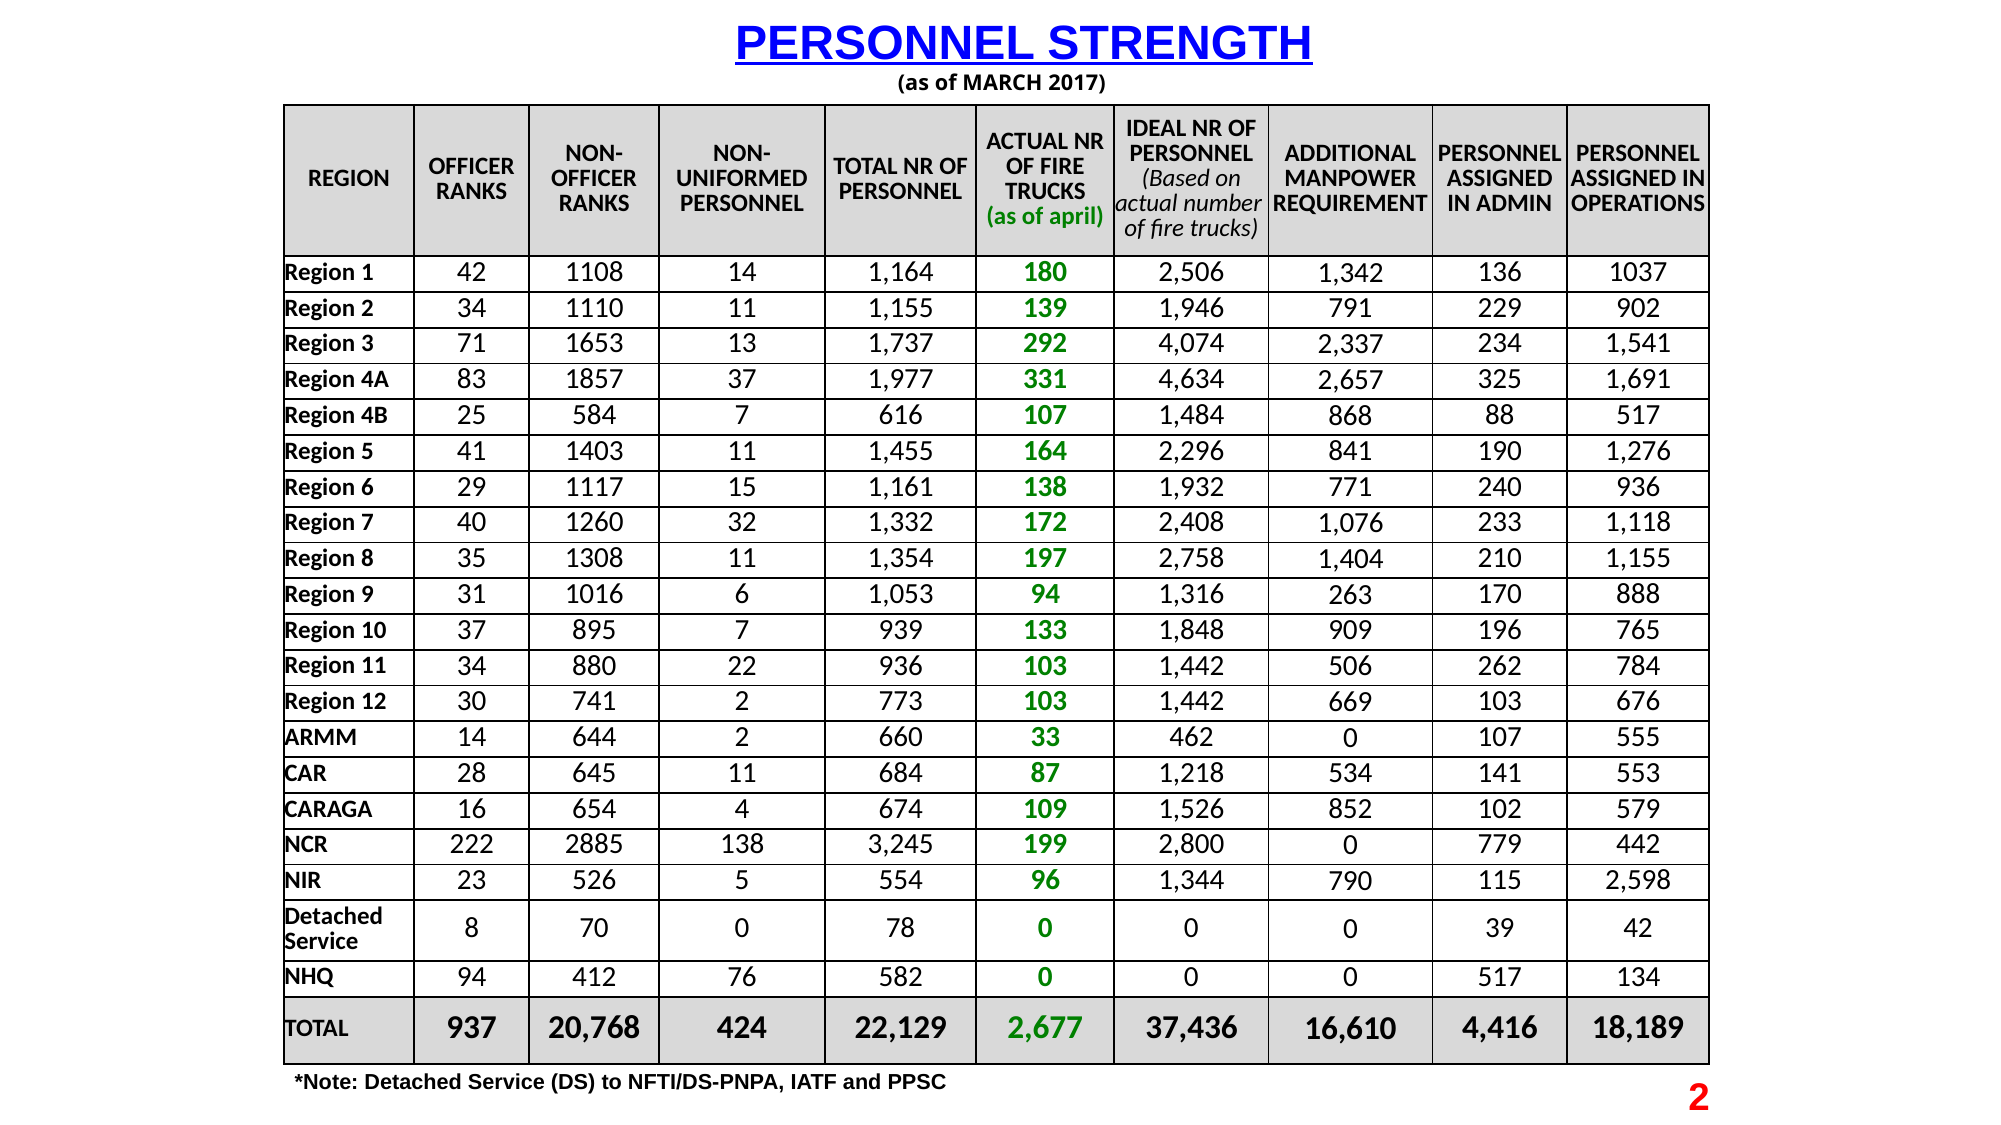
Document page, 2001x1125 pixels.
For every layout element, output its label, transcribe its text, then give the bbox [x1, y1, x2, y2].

table_cell 229 [1433, 293, 1566, 327]
table_cell 676 [1568, 686, 1708, 720]
table_cell 773 [826, 686, 975, 720]
table_cell 37 [415, 615, 528, 649]
table_cell 88 [1433, 400, 1566, 434]
table_cell Region 11 [285, 651, 413, 685]
table_cell 0 [977, 901, 1113, 960]
table_cell ARMM [285, 722, 413, 756]
table_cell Region 12 [285, 686, 413, 720]
table_cell 2 [660, 722, 824, 756]
table_cell 765 [1568, 615, 1708, 649]
table_cell 1,442 [1115, 651, 1268, 685]
table_cell 133 [977, 615, 1113, 649]
table_cell 1653 [530, 329, 658, 363]
table_cell 868 [1269, 400, 1432, 434]
table_cell 23 [415, 865, 528, 899]
table_cell 1,218 [1115, 758, 1268, 792]
table_cell 1,442 [1115, 686, 1268, 720]
table_cell 233 [1433, 508, 1566, 542]
table_cell 37,436 [1115, 998, 1268, 1063]
table_cell 7 [660, 615, 824, 649]
table_cell 292 [977, 329, 1113, 363]
table_cell 939 [826, 615, 975, 649]
table_cell 103 [1433, 686, 1566, 720]
table_cell 14 [415, 722, 528, 756]
table_cell 8 [415, 901, 528, 960]
table_cell TOTAL [285, 998, 413, 1063]
table_cell 1,316 [1115, 579, 1268, 613]
table_cell 107 [977, 400, 1113, 434]
table_cell 0 [1115, 962, 1268, 996]
table_cell 2,598 [1568, 865, 1708, 899]
table_cell 138 [977, 472, 1113, 506]
table_cell 2,657 [1269, 364, 1432, 398]
table_cell 1,155 [1568, 543, 1708, 577]
table_cell 0 [977, 962, 1113, 996]
table_cell 103 [977, 686, 1113, 720]
table_cell 170 [1433, 579, 1566, 613]
table_cell 506 [1269, 651, 1432, 685]
table_cell 1,404 [1269, 543, 1432, 577]
table_cell 2,296 [1115, 436, 1268, 470]
table_cell 197 [977, 543, 1113, 577]
table_cell 109 [977, 794, 1113, 828]
table_cell 0 [660, 901, 824, 960]
table_cell 2,758 [1115, 543, 1268, 577]
table_cell 1110 [530, 293, 658, 327]
table_cell 190 [1433, 436, 1566, 470]
table_cell 2,408 [1115, 508, 1268, 542]
table_cell 7 [660, 400, 824, 434]
table_cell 654 [530, 794, 658, 828]
table_cell 33 [977, 722, 1113, 756]
table_cell 1,541 [1568, 329, 1708, 363]
table_cell 0 [1269, 901, 1432, 960]
table_cell 115 [1433, 865, 1566, 899]
table_cell 660 [826, 722, 975, 756]
table_header PERSONNEL ASSIGNED IN OPERATIONS [1568, 106, 1708, 255]
table_cell 895 [530, 615, 658, 649]
table_cell 1,332 [826, 508, 975, 542]
table_cell 424 [660, 998, 824, 1063]
table_cell 1,276 [1568, 436, 1708, 470]
table_cell 579 [1568, 794, 1708, 828]
table_cell 83 [415, 364, 528, 398]
text_box *Note: Detached Service (DS) to NFTI/DS-PNPA, IATF and PPSC [286, 1063, 1685, 1125]
table_cell 136 [1433, 257, 1566, 291]
table_cell 1,155 [826, 293, 975, 327]
table_cell 94 [415, 962, 528, 996]
table_cell 852 [1269, 794, 1432, 828]
table_cell 1,455 [826, 436, 975, 470]
table_cell 6 [660, 579, 824, 613]
table_cell 2,506 [1115, 257, 1268, 291]
table_cell 30 [415, 686, 528, 720]
table_cell 180 [977, 257, 1113, 291]
table_cell 1,526 [1115, 794, 1268, 828]
table_cell 582 [826, 962, 975, 996]
table_header ACTUAL NR OF FIRE TRUCKS (as of april) [977, 106, 1113, 255]
table_cell 103 [977, 651, 1113, 685]
table_cell 0 [1269, 830, 1432, 864]
text_box (as of MARCH 2017) [883, 61, 1121, 102]
table_cell 22,129 [826, 998, 975, 1063]
table_cell 34 [415, 293, 528, 327]
table_cell 936 [1568, 472, 1708, 506]
table_cell 11 [660, 543, 824, 577]
table_cell 517 [1433, 962, 1566, 996]
table_cell 771 [1269, 472, 1432, 506]
table_cell 35 [415, 543, 528, 577]
table_cell 669 [1269, 686, 1432, 720]
table_cell NHQ [285, 962, 413, 996]
table_header REGION [285, 106, 413, 255]
table_cell 442 [1568, 830, 1708, 864]
table_cell 16 [415, 794, 528, 828]
table_header OFFICER RANKS [415, 106, 528, 255]
table_cell Region 10 [285, 615, 413, 649]
table_cell Detached Service [285, 901, 413, 960]
table_cell 2,677 [977, 998, 1113, 1063]
table_cell Region 5 [285, 436, 413, 470]
table_cell 41 [415, 436, 528, 470]
table_cell 13 [660, 329, 824, 363]
table_cell 462 [1115, 722, 1268, 756]
text_box PERSONNEL STRENGTH [459, 2, 1589, 78]
table_cell Region 7 [285, 508, 413, 542]
table_cell 1,118 [1568, 508, 1708, 542]
table_cell 2 [660, 686, 824, 720]
table_cell 888 [1568, 579, 1708, 613]
table_cell 40 [415, 508, 528, 542]
table_cell Region 4A [285, 364, 413, 398]
table_cell NIR [285, 865, 413, 899]
table_cell 138 [660, 830, 824, 864]
table_cell 172 [977, 508, 1113, 542]
slide_number 2 [1392, 1065, 1736, 1125]
table_cell 1,848 [1115, 615, 1268, 649]
table_cell 1117 [530, 472, 658, 506]
table_cell 0 [1269, 722, 1432, 756]
table_cell 196 [1433, 615, 1566, 649]
table_cell 37 [660, 364, 824, 398]
table_cell 15 [660, 472, 824, 506]
table_cell 16,610 [1269, 998, 1432, 1063]
table_cell 199 [977, 830, 1113, 864]
table_cell 1,946 [1115, 293, 1268, 327]
table_cell Region 2 [285, 293, 413, 327]
table_cell 909 [1269, 615, 1432, 649]
table_cell 1857 [530, 364, 658, 398]
table_cell 555 [1568, 722, 1708, 756]
table_cell 4 [660, 794, 824, 828]
table_cell 141 [1433, 758, 1566, 792]
table_cell 412 [530, 962, 658, 996]
table_cell 102 [1433, 794, 1566, 828]
table_cell 31 [415, 579, 528, 613]
table_cell 14 [660, 257, 824, 291]
table_header NON- OFFICER RANKS [530, 106, 658, 255]
table_cell 4,074 [1115, 329, 1268, 363]
table_cell 526 [530, 865, 658, 899]
table_cell 1,344 [1115, 865, 1268, 899]
table_cell 96 [977, 865, 1113, 899]
table_cell 331 [977, 364, 1113, 398]
table_cell 1,161 [826, 472, 975, 506]
table_cell 1037 [1568, 257, 1708, 291]
table_cell 222 [415, 830, 528, 864]
table_cell 1,342 [1269, 257, 1432, 291]
table_cell 20,768 [530, 998, 658, 1063]
table_cell 584 [530, 400, 658, 434]
table_cell NCR [285, 830, 413, 864]
table_cell 139 [977, 293, 1113, 327]
table_cell Region 8 [285, 543, 413, 577]
table_cell 1403 [530, 436, 658, 470]
table_cell 11 [660, 758, 824, 792]
table_cell 71 [415, 329, 528, 363]
table_cell 4,416 [1433, 998, 1566, 1063]
table_cell 784 [1568, 651, 1708, 685]
table_cell 4,634 [1115, 364, 1268, 398]
table_cell 1108 [530, 257, 658, 291]
table_cell 1,053 [826, 579, 975, 613]
table_cell 210 [1433, 543, 1566, 577]
table_cell 0 [1115, 901, 1268, 960]
table_cell Region 6 [285, 472, 413, 506]
table_cell 554 [826, 865, 975, 899]
table_cell 107 [1433, 722, 1566, 756]
table_cell 5 [660, 865, 824, 899]
table_cell Region 4B [285, 400, 413, 434]
table_cell 263 [1269, 579, 1432, 613]
table_cell 78 [826, 901, 975, 960]
table_cell 1,977 [826, 364, 975, 398]
table_cell 134 [1568, 962, 1708, 996]
table_cell Region 1 [285, 257, 413, 291]
table_cell 1,737 [826, 329, 975, 363]
table_cell Region 3 [285, 329, 413, 363]
table_header ADDITIONAL MANPOWER REQUIREMENT [1269, 106, 1432, 255]
table_cell 2885 [530, 830, 658, 864]
table_cell 1,354 [826, 543, 975, 577]
table_cell 70 [530, 901, 658, 960]
table_cell 34 [415, 651, 528, 685]
table_cell 94 [977, 579, 1113, 613]
table_cell 534 [1269, 758, 1432, 792]
table_cell 234 [1433, 329, 1566, 363]
table_cell 616 [826, 400, 975, 434]
table_cell 1,164 [826, 257, 975, 291]
table_cell 937 [415, 998, 528, 1063]
table_cell 25 [415, 400, 528, 434]
table_cell 841 [1269, 436, 1432, 470]
table_cell 325 [1433, 364, 1566, 398]
table_cell 18,189 [1568, 998, 1708, 1063]
table_cell 11 [660, 293, 824, 327]
table_cell 517 [1568, 400, 1708, 434]
table_cell 1016 [530, 579, 658, 613]
table_cell 645 [530, 758, 658, 792]
table_cell 87 [977, 758, 1113, 792]
table_cell 1,691 [1568, 364, 1708, 398]
table_cell 1308 [530, 543, 658, 577]
table_cell 22 [660, 651, 824, 685]
table_cell 1,076 [1269, 508, 1432, 542]
table_cell 880 [530, 651, 658, 685]
table_cell 42 [415, 257, 528, 291]
table_cell 29 [415, 472, 528, 506]
table_header IDEAL NR OF PERSONNEL (Based on actual number of fire trucks) [1115, 106, 1268, 255]
table_cell 936 [826, 651, 975, 685]
table_cell CAR [285, 758, 413, 792]
table_cell 39 [1433, 901, 1566, 960]
table_cell 790 [1269, 865, 1432, 899]
table_cell 553 [1568, 758, 1708, 792]
table_cell 644 [530, 722, 658, 756]
table_cell 741 [530, 686, 658, 720]
table_cell 0 [1269, 962, 1432, 996]
table_cell 240 [1433, 472, 1566, 506]
table_cell 262 [1433, 651, 1566, 685]
table_cell 902 [1568, 293, 1708, 327]
table_cell 2,337 [1269, 329, 1432, 363]
table_cell 32 [660, 508, 824, 542]
table_cell 2,800 [1115, 830, 1268, 864]
table_cell 791 [1269, 293, 1432, 327]
table_cell 1260 [530, 508, 658, 542]
table_cell 42 [1568, 901, 1708, 960]
table_cell 28 [415, 758, 528, 792]
table_cell Region 9 [285, 579, 413, 613]
table_cell 684 [826, 758, 975, 792]
table_cell 779 [1433, 830, 1566, 864]
table_cell 1,484 [1115, 400, 1268, 434]
table_header TOTAL NR OF PERSONNEL [826, 106, 975, 255]
table_cell 3,245 [826, 830, 975, 864]
table_cell 1,932 [1115, 472, 1268, 506]
table_cell 674 [826, 794, 975, 828]
table_cell CARAGA [285, 794, 413, 828]
table_cell 11 [660, 436, 824, 470]
table_cell 76 [660, 962, 824, 996]
table_header PERSONNEL ASSIGNED IN ADMIN [1433, 106, 1566, 255]
table_header NON-UNIFORMED PERSONNEL [660, 106, 824, 255]
table_cell 164 [977, 436, 1113, 470]
